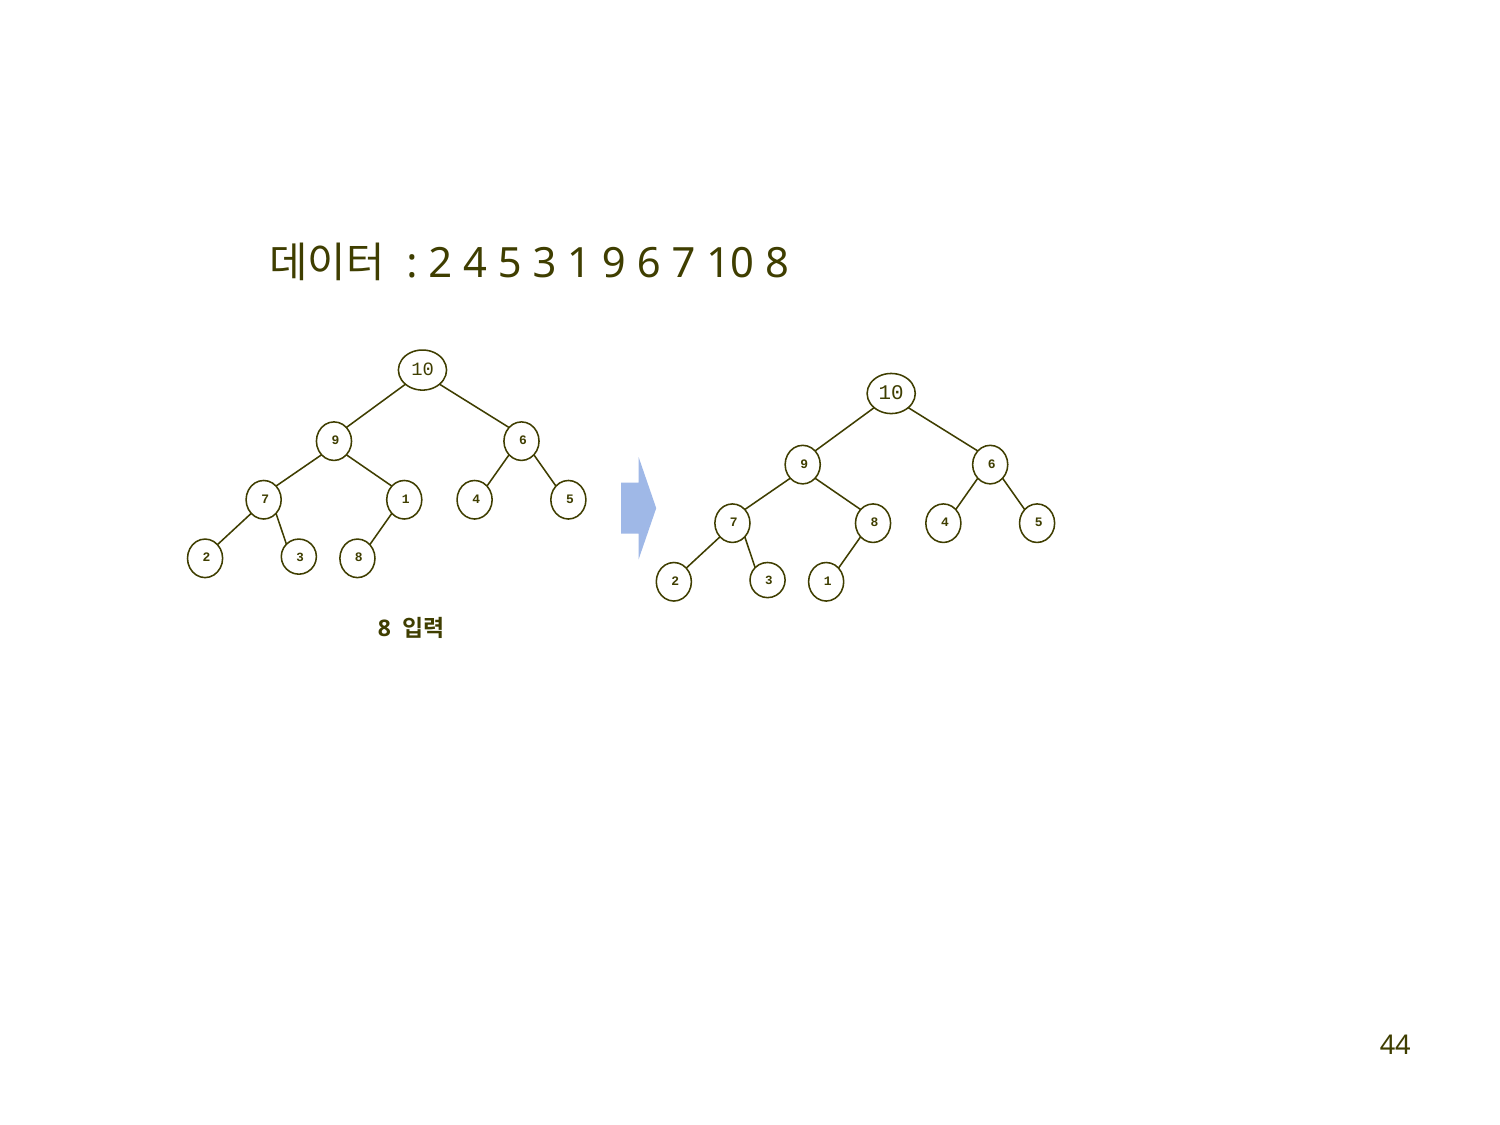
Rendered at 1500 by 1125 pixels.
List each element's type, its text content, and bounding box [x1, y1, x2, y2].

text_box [950, 482, 983, 506]
text_box 8 [855, 503, 891, 543]
text_box 10 [398, 350, 447, 391]
text_box 6 [972, 445, 1008, 484]
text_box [751, 470, 784, 517]
text_box 9 [785, 445, 821, 484]
text_box 데이터 : 2 4 5 3 1 9 6 7 10 8 [254, 234, 805, 295]
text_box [482, 459, 514, 482]
text_box 2 [656, 562, 692, 602]
text_box 6 [503, 421, 540, 461]
text_box 7 [246, 480, 282, 520]
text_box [908, 407, 979, 452]
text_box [997, 482, 1030, 506]
text_box 3 [281, 539, 317, 575]
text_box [822, 470, 854, 517]
text_box 8 입력 [363, 609, 460, 649]
text_box 8 [339, 539, 376, 578]
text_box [687, 535, 719, 570]
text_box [364, 517, 397, 541]
text_box [621, 457, 657, 560]
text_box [346, 383, 406, 428]
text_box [439, 383, 510, 428]
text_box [265, 523, 297, 535]
text_box 1 [808, 562, 844, 602]
text_box 5 [1019, 503, 1055, 543]
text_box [353, 447, 385, 494]
text_box 5 [550, 480, 586, 520]
slide_number 44 [1113, 1019, 1427, 1095]
text_box 9 [316, 421, 352, 461]
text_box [833, 541, 866, 564]
text_box 4 [925, 503, 961, 543]
text_box 2 [187, 539, 223, 578]
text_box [282, 447, 315, 494]
text_box 10 [867, 373, 916, 414]
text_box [814, 407, 875, 452]
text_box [529, 459, 561, 482]
text_box 4 [457, 480, 493, 520]
text_box 3 [750, 562, 786, 598]
text_box 7 [714, 503, 751, 543]
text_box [218, 511, 251, 547]
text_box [734, 546, 766, 558]
text_box 1 [386, 480, 422, 520]
